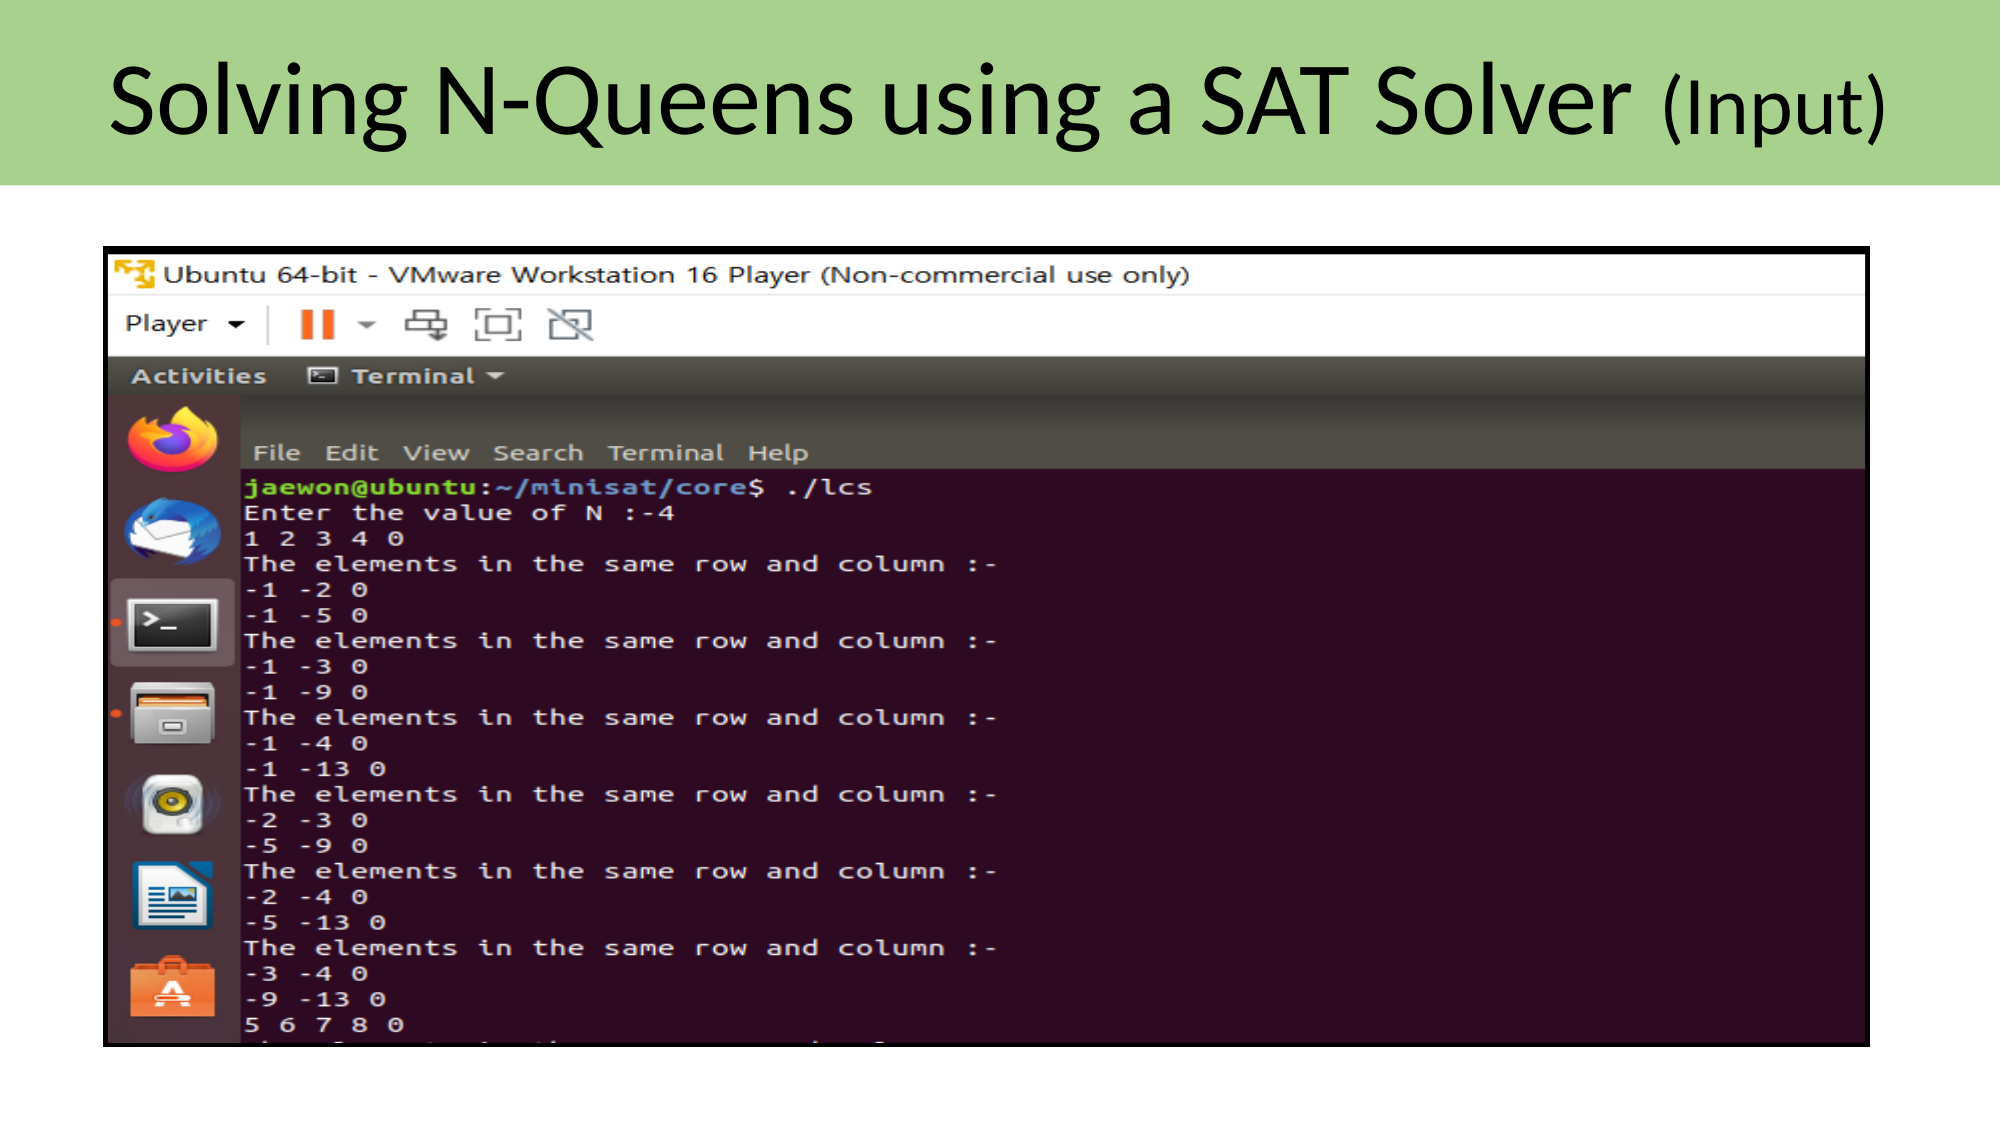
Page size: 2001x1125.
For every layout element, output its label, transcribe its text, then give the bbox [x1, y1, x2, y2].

text_box Solving N-Queens using a SAT Solver (Input) [0, 0, 2000, 186]
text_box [107, 250, 1866, 1043]
